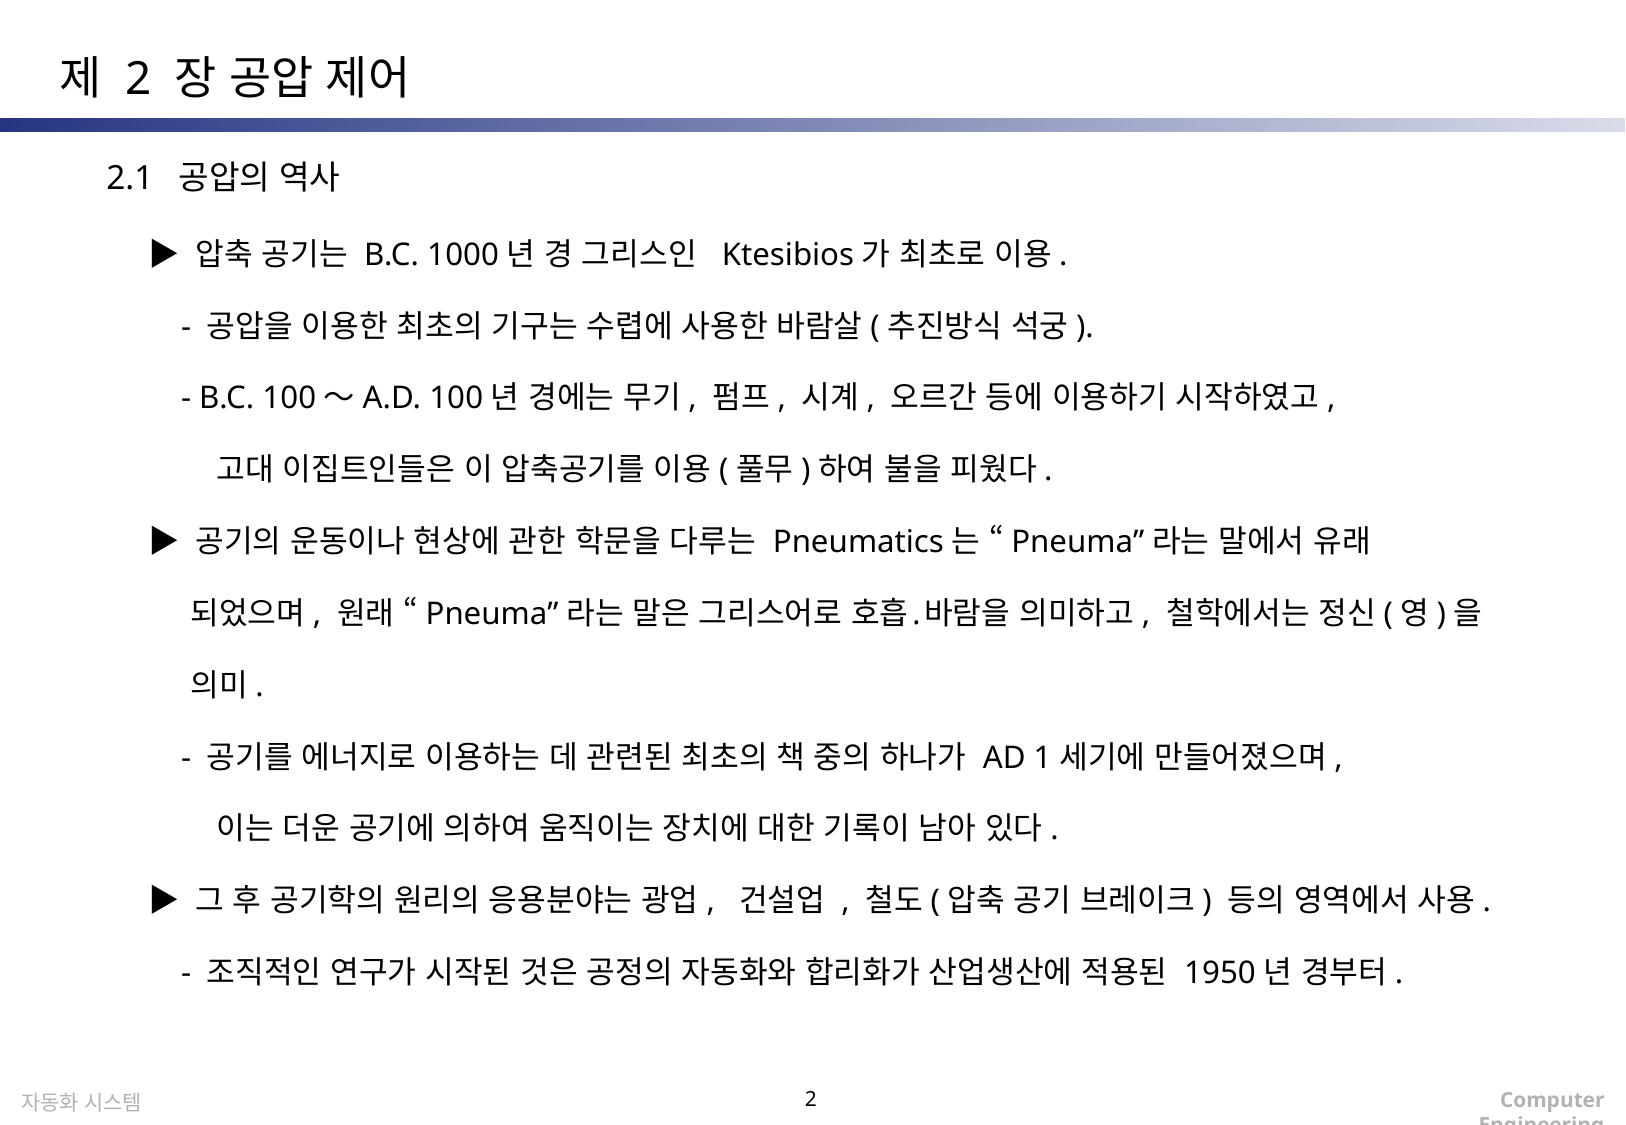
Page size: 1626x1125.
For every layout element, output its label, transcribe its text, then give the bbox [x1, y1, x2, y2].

text_box ▶ 압축 공기는 B.C. 1000년 경 그리스인 Ktesibios가 최초로 이용. - 공압을 이용한 최초의 기구는 수렵에 사용한 바람살(추진방식 석궁). - B.C. 100～A.D. 100년 경에는 무기, 펌프, 시계, 오르간 등에 이용하기 시작하였고, 고대 이집트인들은 이 압축공기를 이용(풀무)하여 불을 피웠다. ▶ 공기의 운동이나 현상에 관한 학문을 다루는 Pneumatics는 “Pneuma”라는 말에서 유래 되었으며, 원래 “Pneuma”라는 말은 그리스어로 호흡․바람을 의미하고, 철학에서는 정신(영)을 의미. - 공기를 에너지로 이용하는 데 관련된 최초의 책 중의 하나가 AD 1세기에 만들어졌으며, 이는 더운 공기에 의하여 움직이는 장치에 대한 기록이 남아 있다. ▶ 그 후 공기학의 원리의 응용분야는 광업, 건설업 , 철도(압축 공기 브레이크) 등의 영역에서 사용. - 조직적인 연구가 시작된 것은 공정의 자동화와 합리화가 산업생산에 적용된 1950년 경부터. [133, 208, 1598, 998]
text_box 2.1 공압의 역사 [91, 148, 356, 204]
text_box 제 2 장 공압 제어 [44, 39, 1522, 120]
